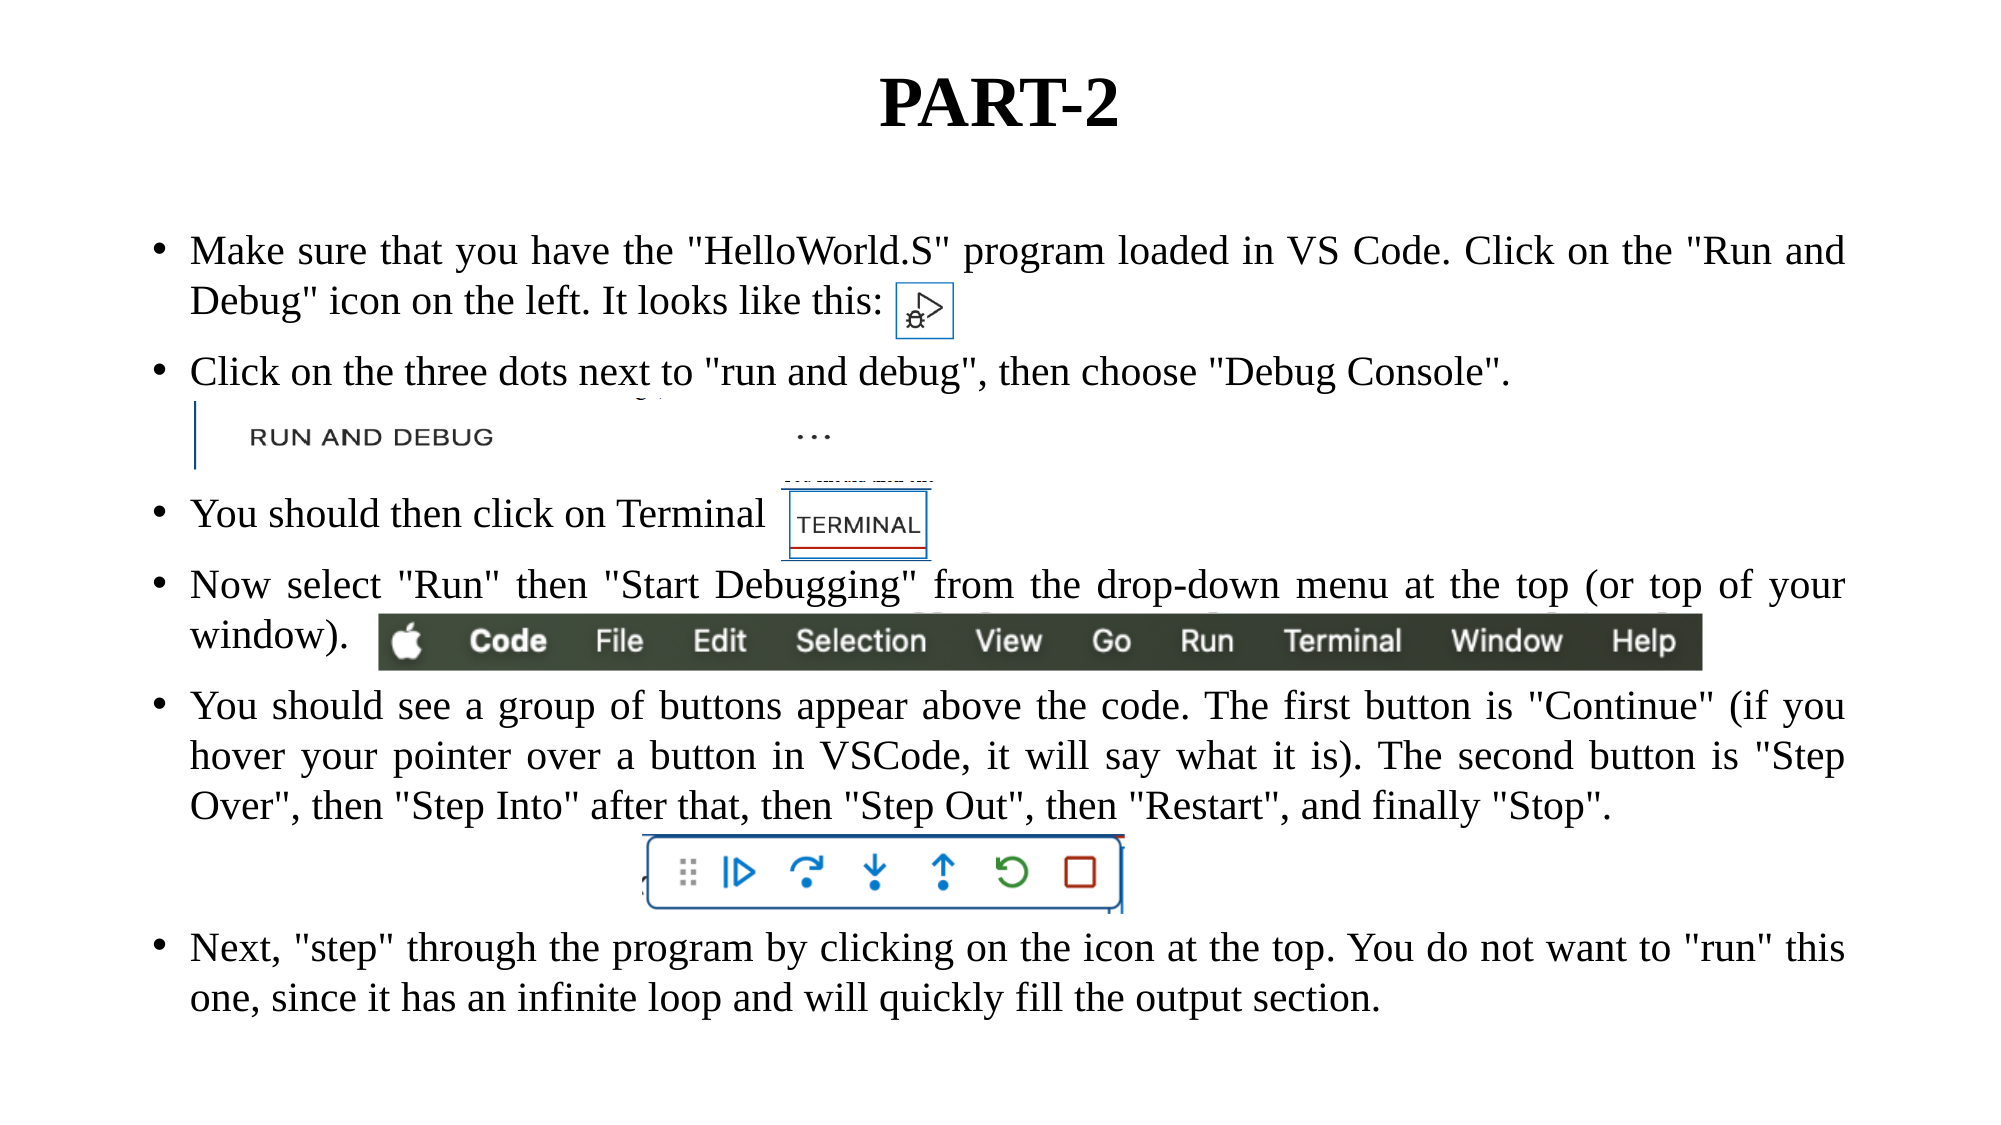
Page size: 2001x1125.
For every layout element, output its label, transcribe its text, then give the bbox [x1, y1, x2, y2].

picture [632, 833, 1147, 920]
title PART-2 [137, 56, 1863, 150]
list Make sure that you have the "HelloWorld.S" program loaded in VS Code. Click on the "Run and Debug" icon on the left. It looks like this: Click on the three dots next to "run and debug", then choose "Debug Console". You should then click on Terminal Now select "Run" then "Start Debugging" from the drop-down menu at the top (or top of your window). You should see a group of buttons appear above the code. The first button is "Continue" (if you hover your pointer over a button in VSCode, it will say what it is). The second button is "Step Over", then "Step Into" after that, then "Step Out", then "Restart", and finally "Stop". Next, "step" through the program by clicking on the icon at the top. You do not want to "run" this one, since it has an infinite loop and will quickly fill the output section. [137, 215, 1863, 986]
picture [190, 398, 848, 475]
picture [778, 480, 936, 569]
picture [373, 611, 1720, 683]
picture [888, 275, 960, 347]
